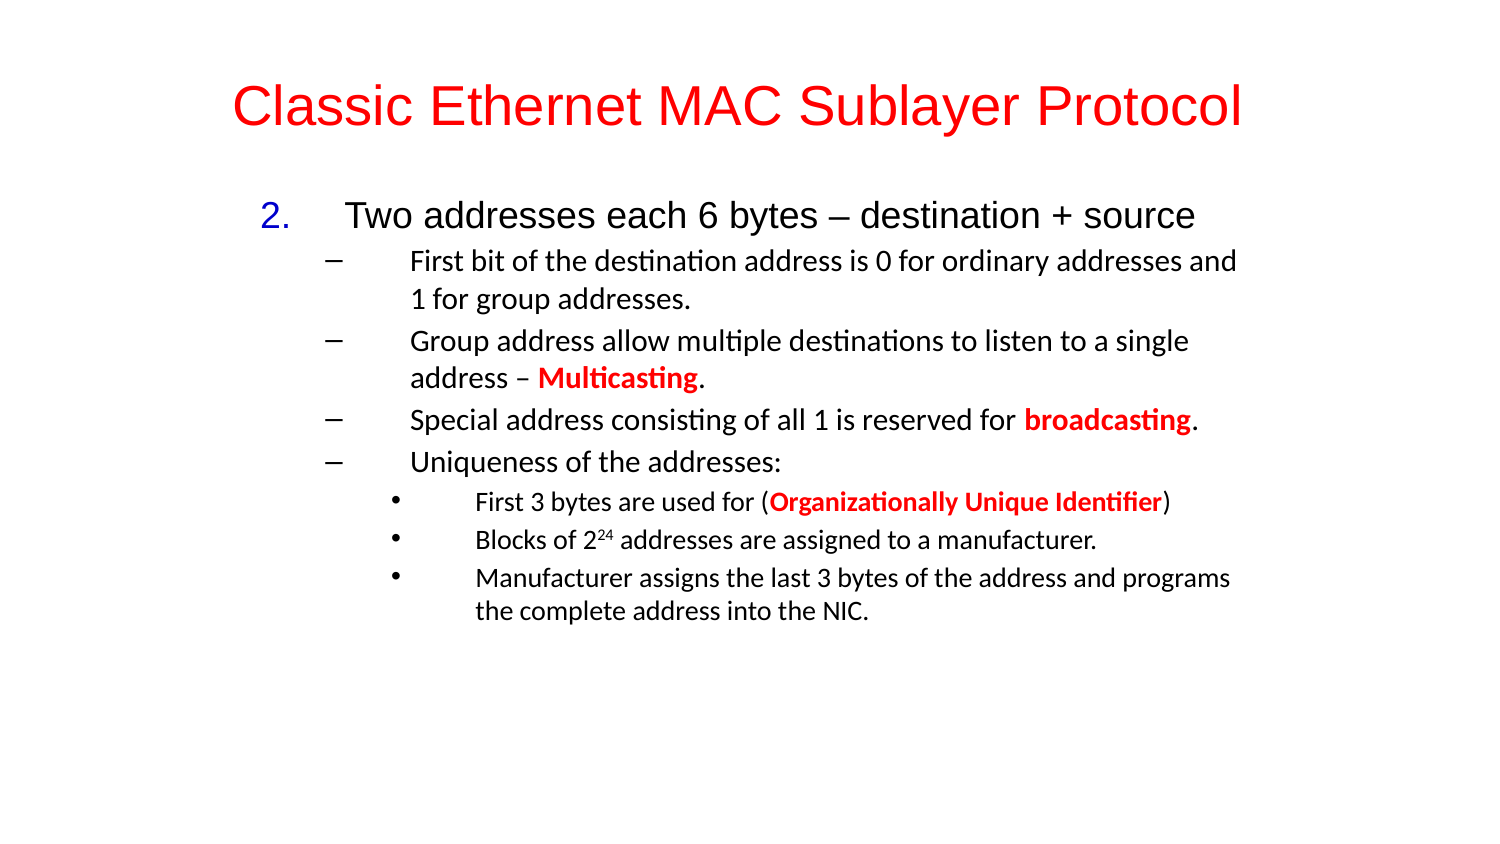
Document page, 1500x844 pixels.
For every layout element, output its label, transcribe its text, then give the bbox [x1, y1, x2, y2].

title Classic Ethernet MAC Sublayer Protocol [62, 37, 1413, 169]
list Two addresses each 6 bytes – destination + source First bit of the destination address is 0 for ordinary addresses and 1 for group addresses. Group address allow multiple destinations to listen to a single address – Multicasting. Special address consisting of all 1 is reserved for broadcasting. Uniqueness of the addresses: First 3 bytes are used for (Organizationally Unique Identifier) Blocks of 224 addresses are assigned to a manufacturer. Manufacturer assigns the last 3 bytes of the address and programs the complete address into the NIC. [244, 183, 1256, 713]
